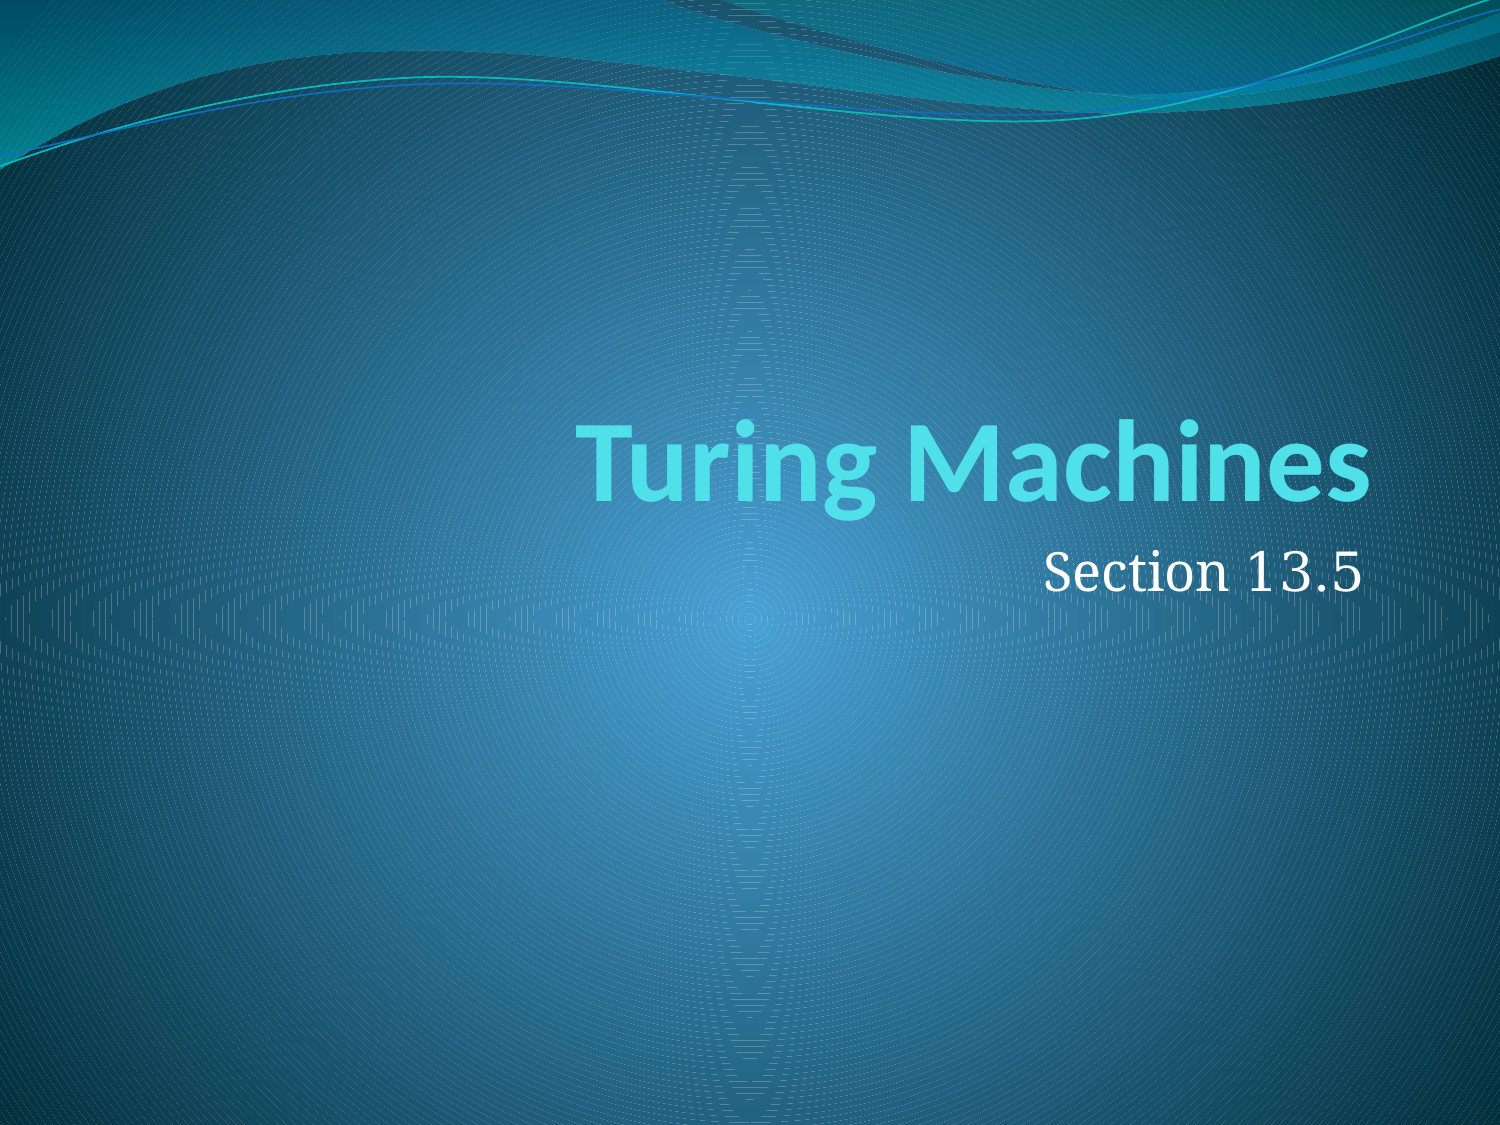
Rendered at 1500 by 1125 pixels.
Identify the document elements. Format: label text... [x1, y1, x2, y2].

title Turing Machines [87, 224, 1376, 525]
subtitle Section 13.5 [87, 529, 1376, 818]
